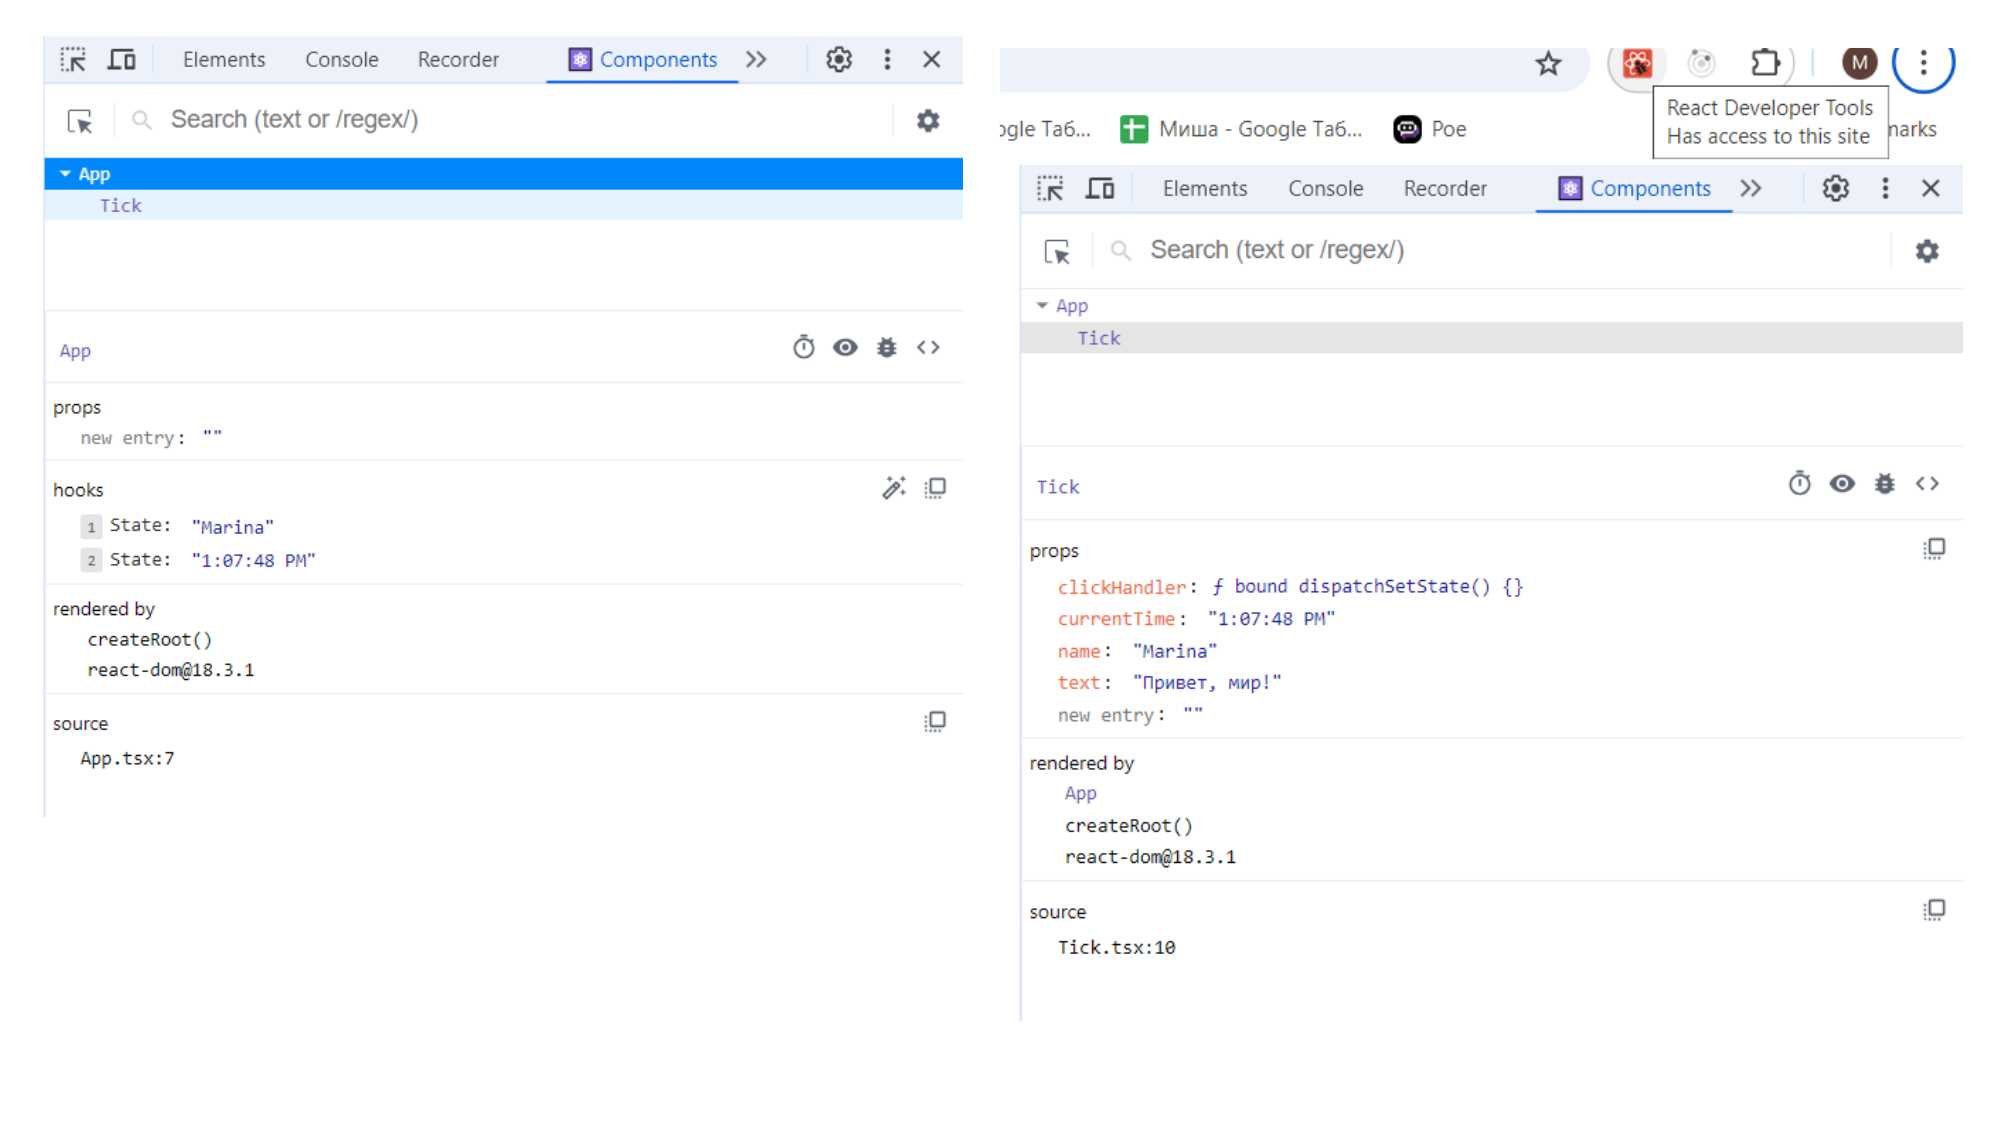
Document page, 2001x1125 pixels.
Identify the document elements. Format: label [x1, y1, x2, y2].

picture [999, 48, 1963, 1021]
picture [0, 21, 963, 817]
